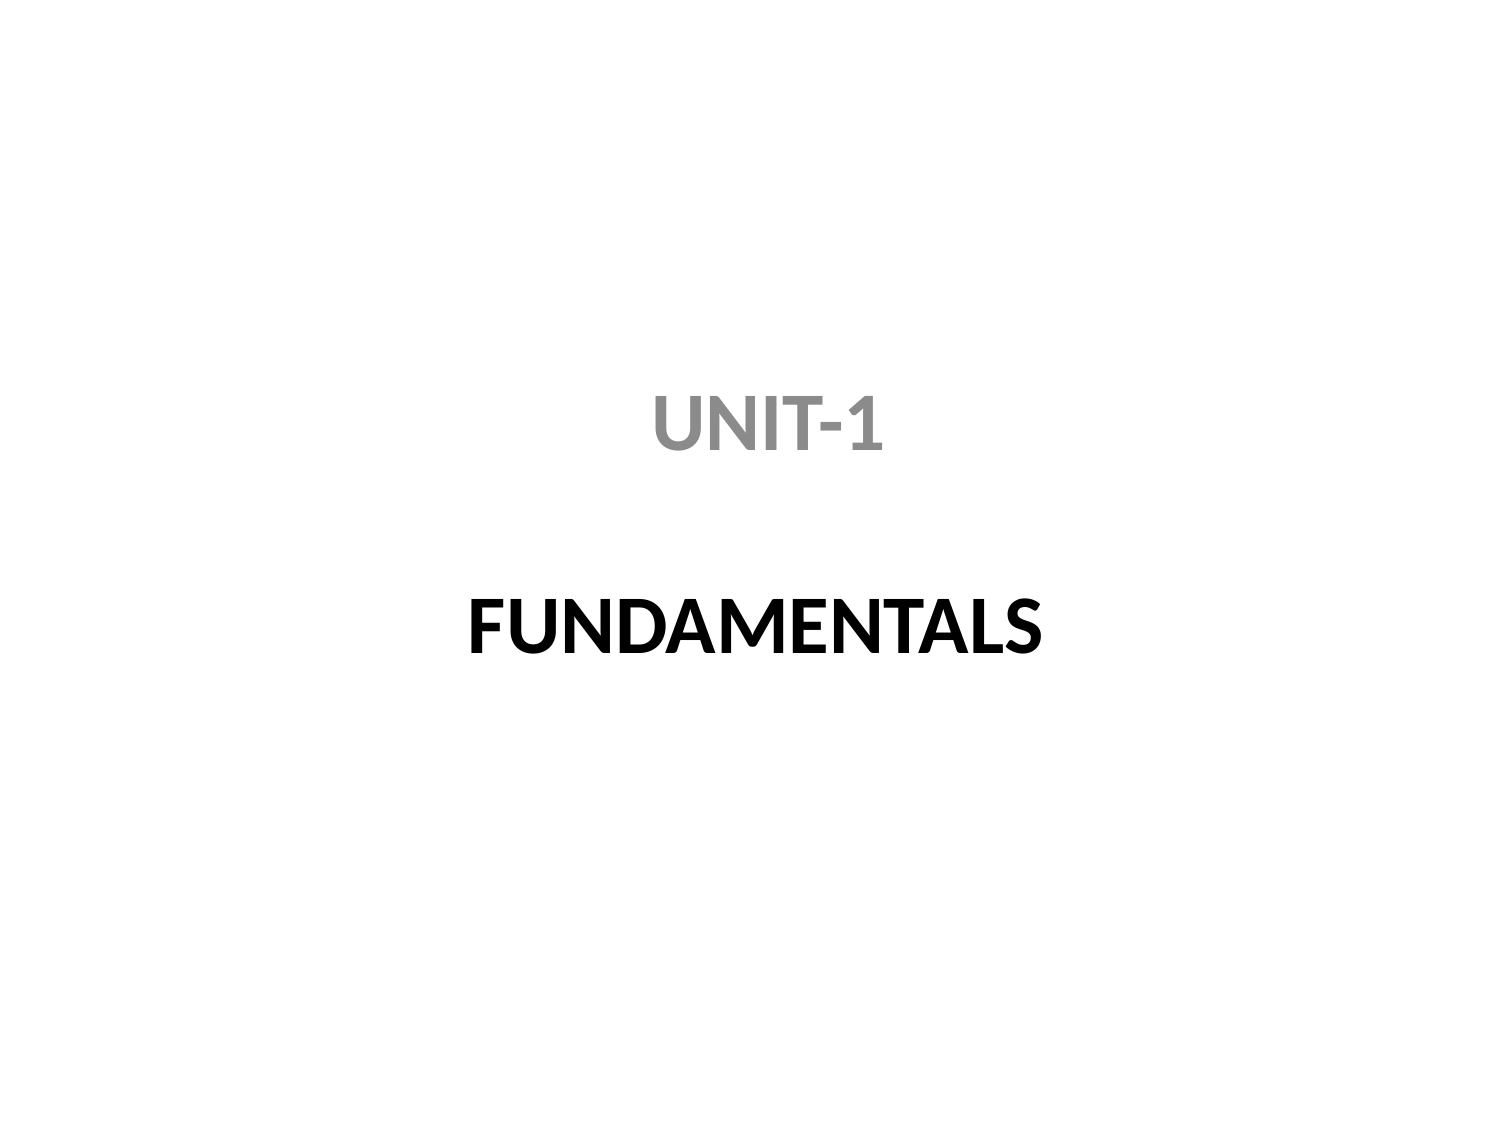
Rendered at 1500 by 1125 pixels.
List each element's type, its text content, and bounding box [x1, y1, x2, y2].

title FUNDAMENTALS [118, 562, 1394, 947]
list UNIT-1 [137, 237, 1400, 475]
